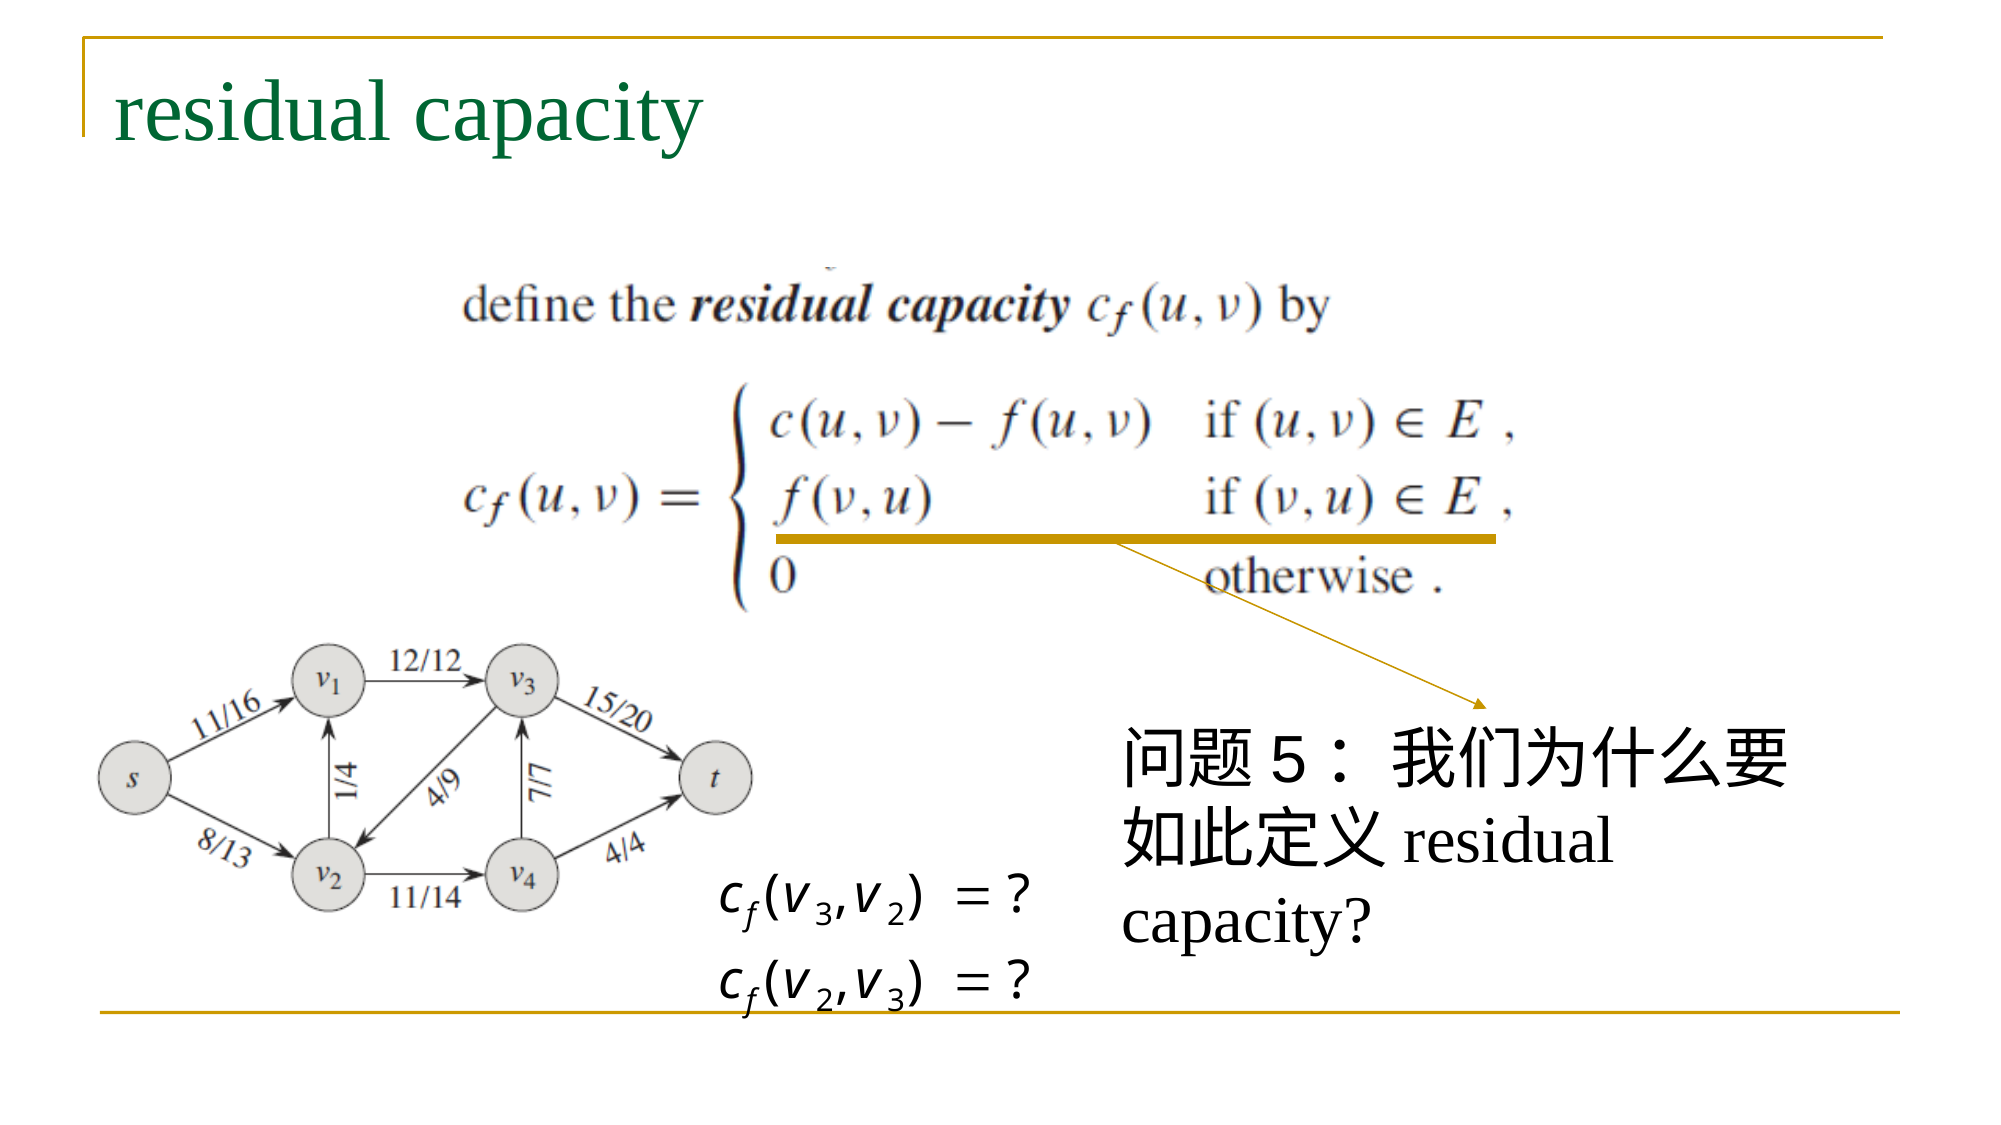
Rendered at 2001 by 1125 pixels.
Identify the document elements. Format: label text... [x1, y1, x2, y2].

title residual capacity [99, 45, 1900, 233]
text_box 问题5：我们为什么要如此定义residual capacity? [1106, 708, 1867, 964]
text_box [1106, 538, 1487, 709]
picture [75, 266, 1560, 930]
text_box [716, 853, 1043, 1024]
